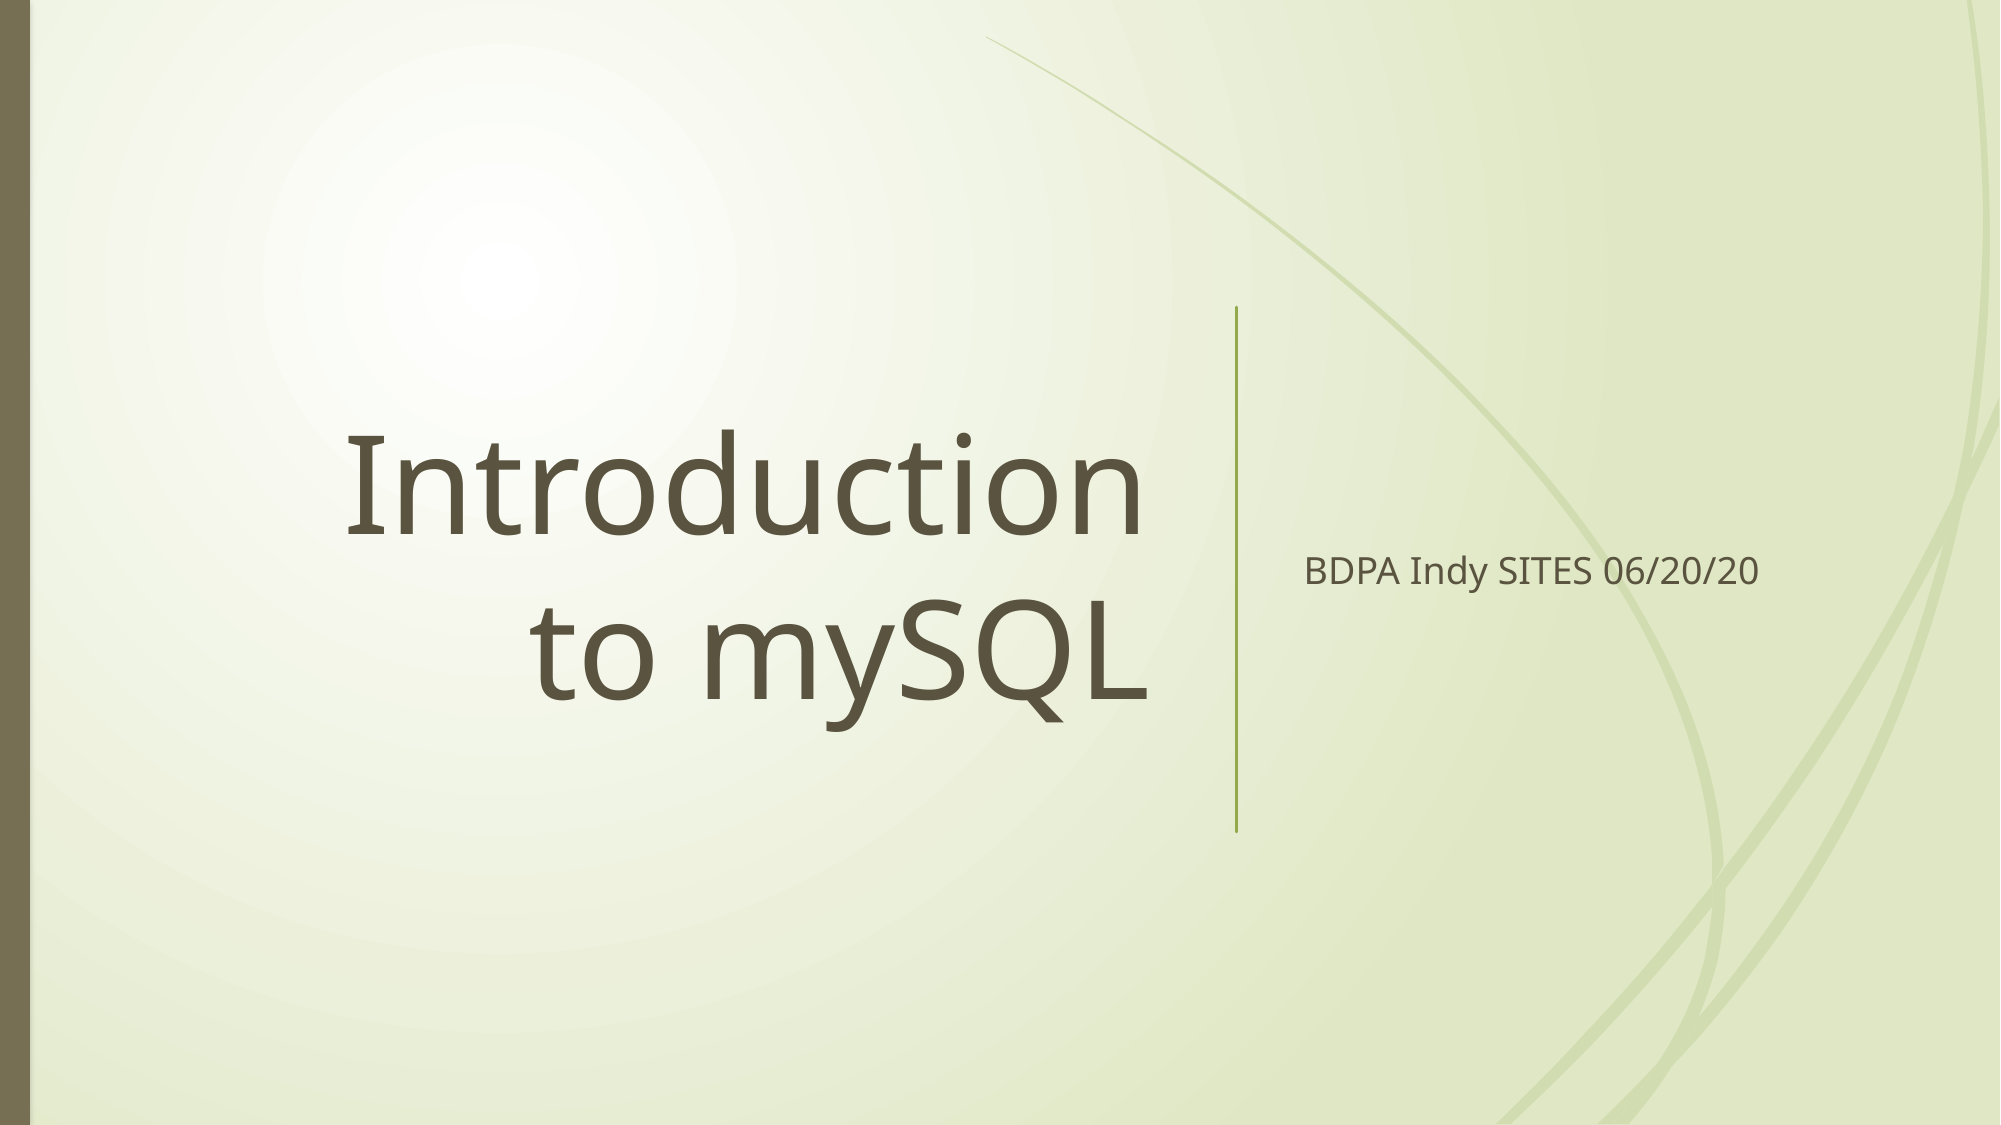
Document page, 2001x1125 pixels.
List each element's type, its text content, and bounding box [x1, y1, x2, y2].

text_box [0, 0, 31, 1125]
text_box [31, 0, 985, 1125]
title Introduction to mySQL [213, 216, 980, 909]
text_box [985, 0, 2000, 1125]
